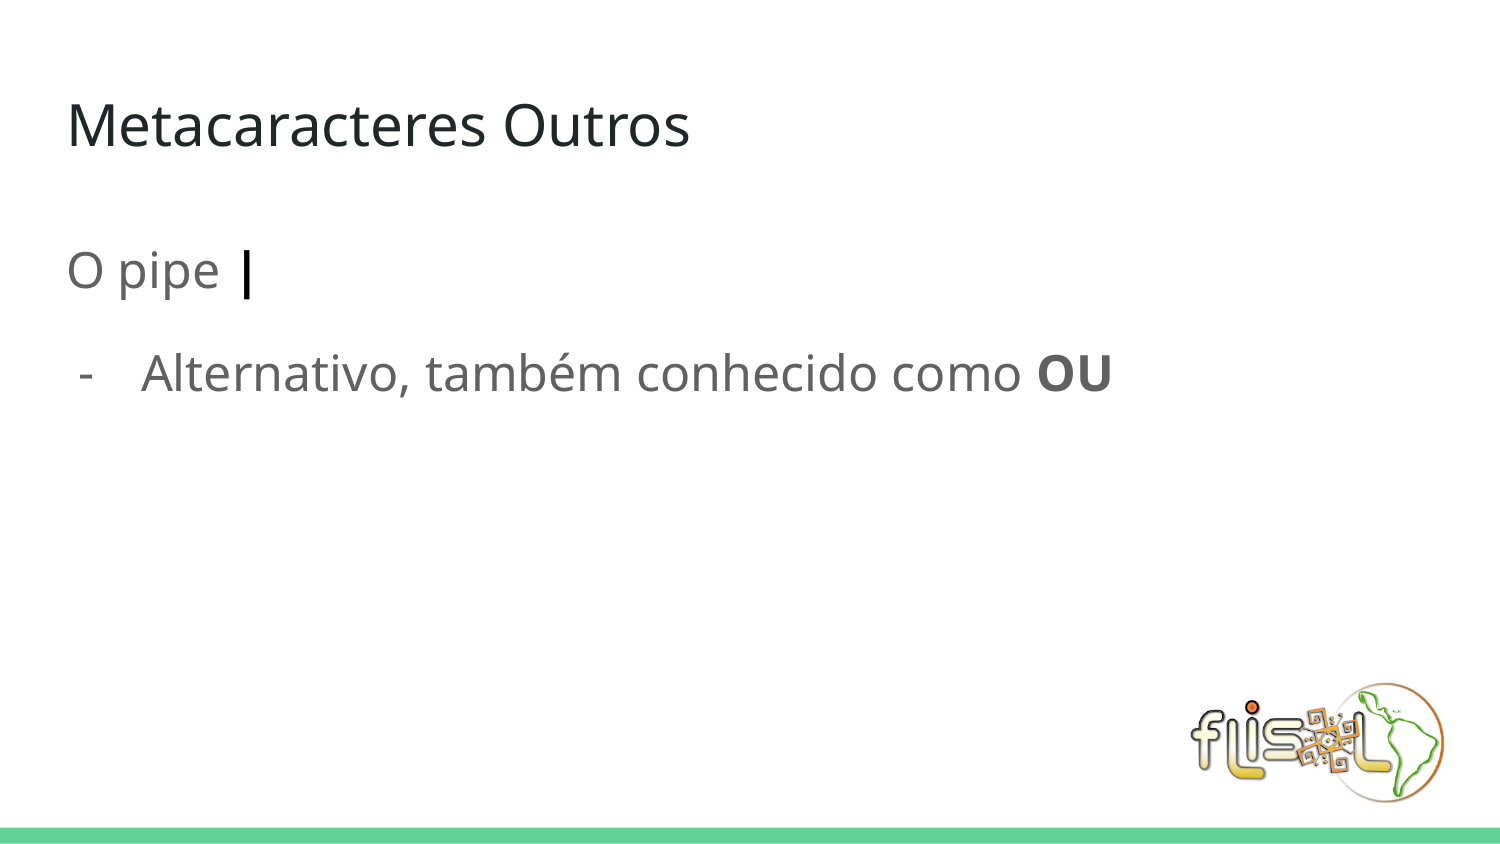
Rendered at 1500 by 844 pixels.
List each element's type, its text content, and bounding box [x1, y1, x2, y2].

list O pipe | Alternativo, também conhecido como OU [51, 215, 1449, 750]
title Metacaracteres Outros [51, 72, 1449, 167]
picture [1185, 677, 1450, 809]
